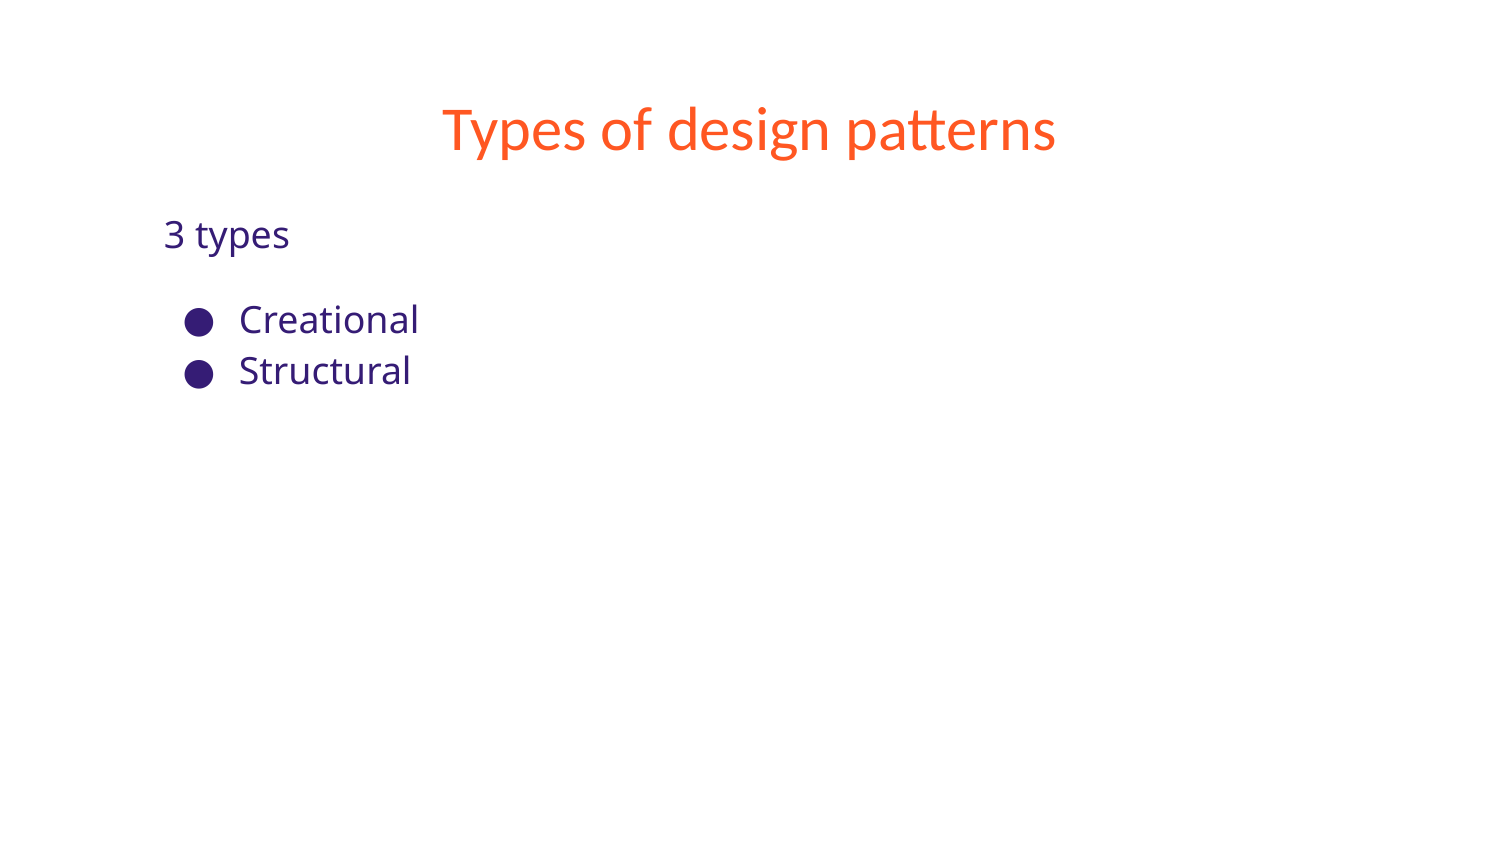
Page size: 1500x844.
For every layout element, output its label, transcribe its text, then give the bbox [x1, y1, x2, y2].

list 3 types Creational Structural [148, 189, 1350, 750]
title Types of design patterns [51, 72, 1449, 167]
